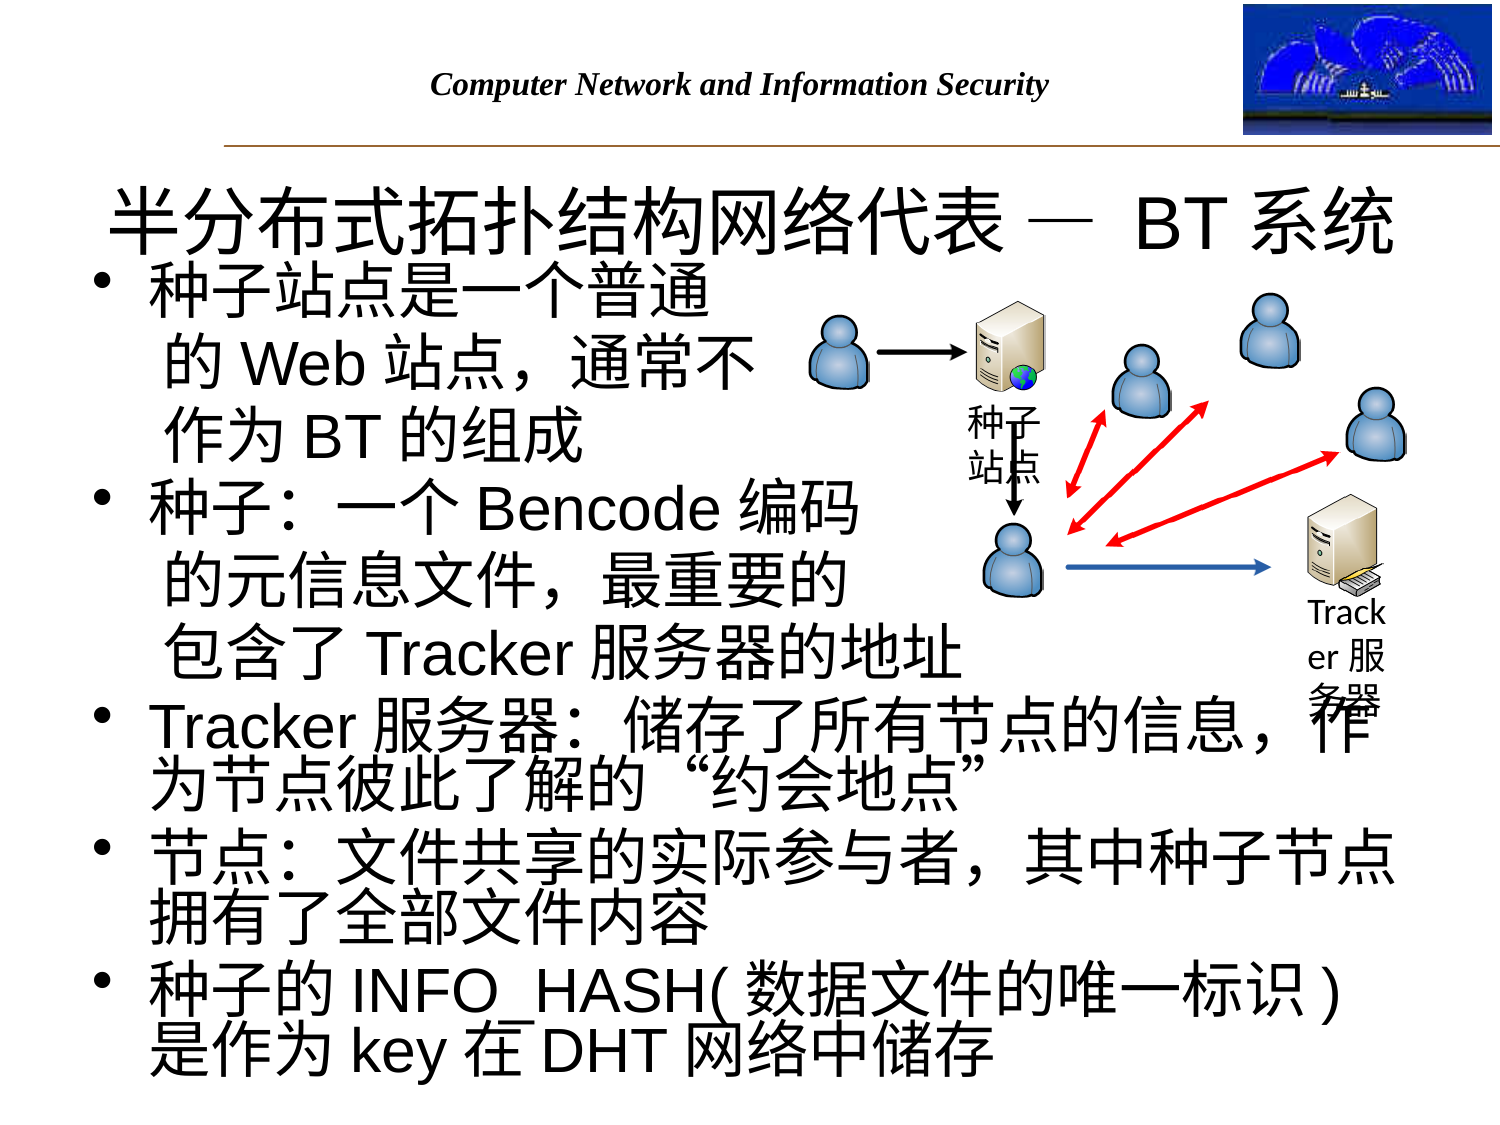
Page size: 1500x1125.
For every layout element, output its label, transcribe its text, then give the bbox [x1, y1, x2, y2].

title 半分布式拓扑结构网络代表 — BT系统 [76, 160, 1427, 257]
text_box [808, 292, 1407, 645]
list 种子站点是一个普通 的Web站点，通常不 作为BT的组成 种子：一个Bencode编码 的元信息文件，最重要的 包含了Tracker服务器的地址 Tracker服务器：储存了所有节点的信息，作为节点彼此了解的“约会地点” 节点：文件共享的实际参与者，其中种子节点拥有了全部文件内容 种子的INFO_HASH(数据文件的唯一标识)是作为key在DHT网络中储存 [76, 257, 1427, 814]
